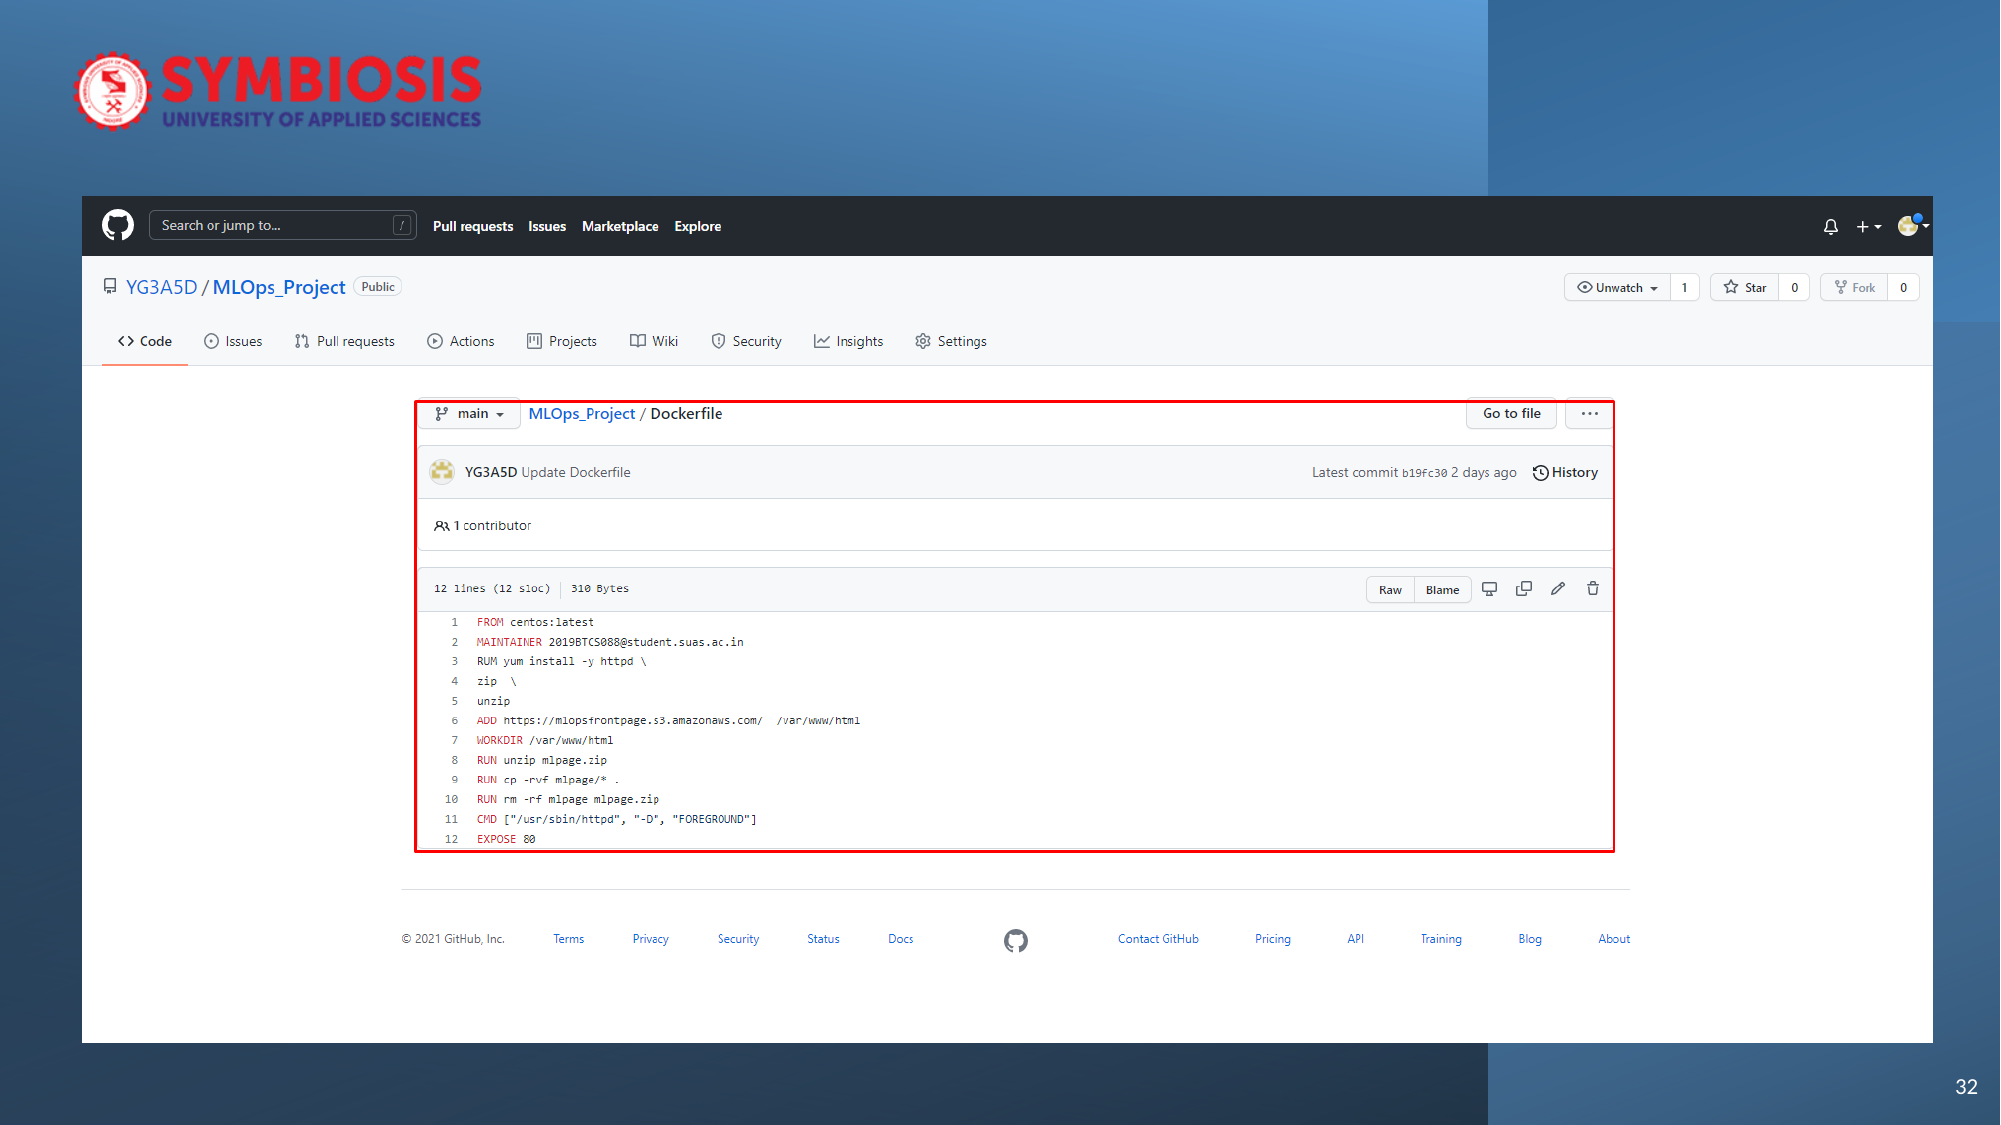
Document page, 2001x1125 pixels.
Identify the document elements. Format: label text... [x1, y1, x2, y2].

text_box [1489, 0, 2000, 321]
picture [82, 196, 1933, 1043]
slide_number 32 [1920, 1058, 1994, 1119]
text_box [0, 321, 2000, 1125]
text_box [0, 0, 1489, 321]
picture [54, 35, 500, 148]
